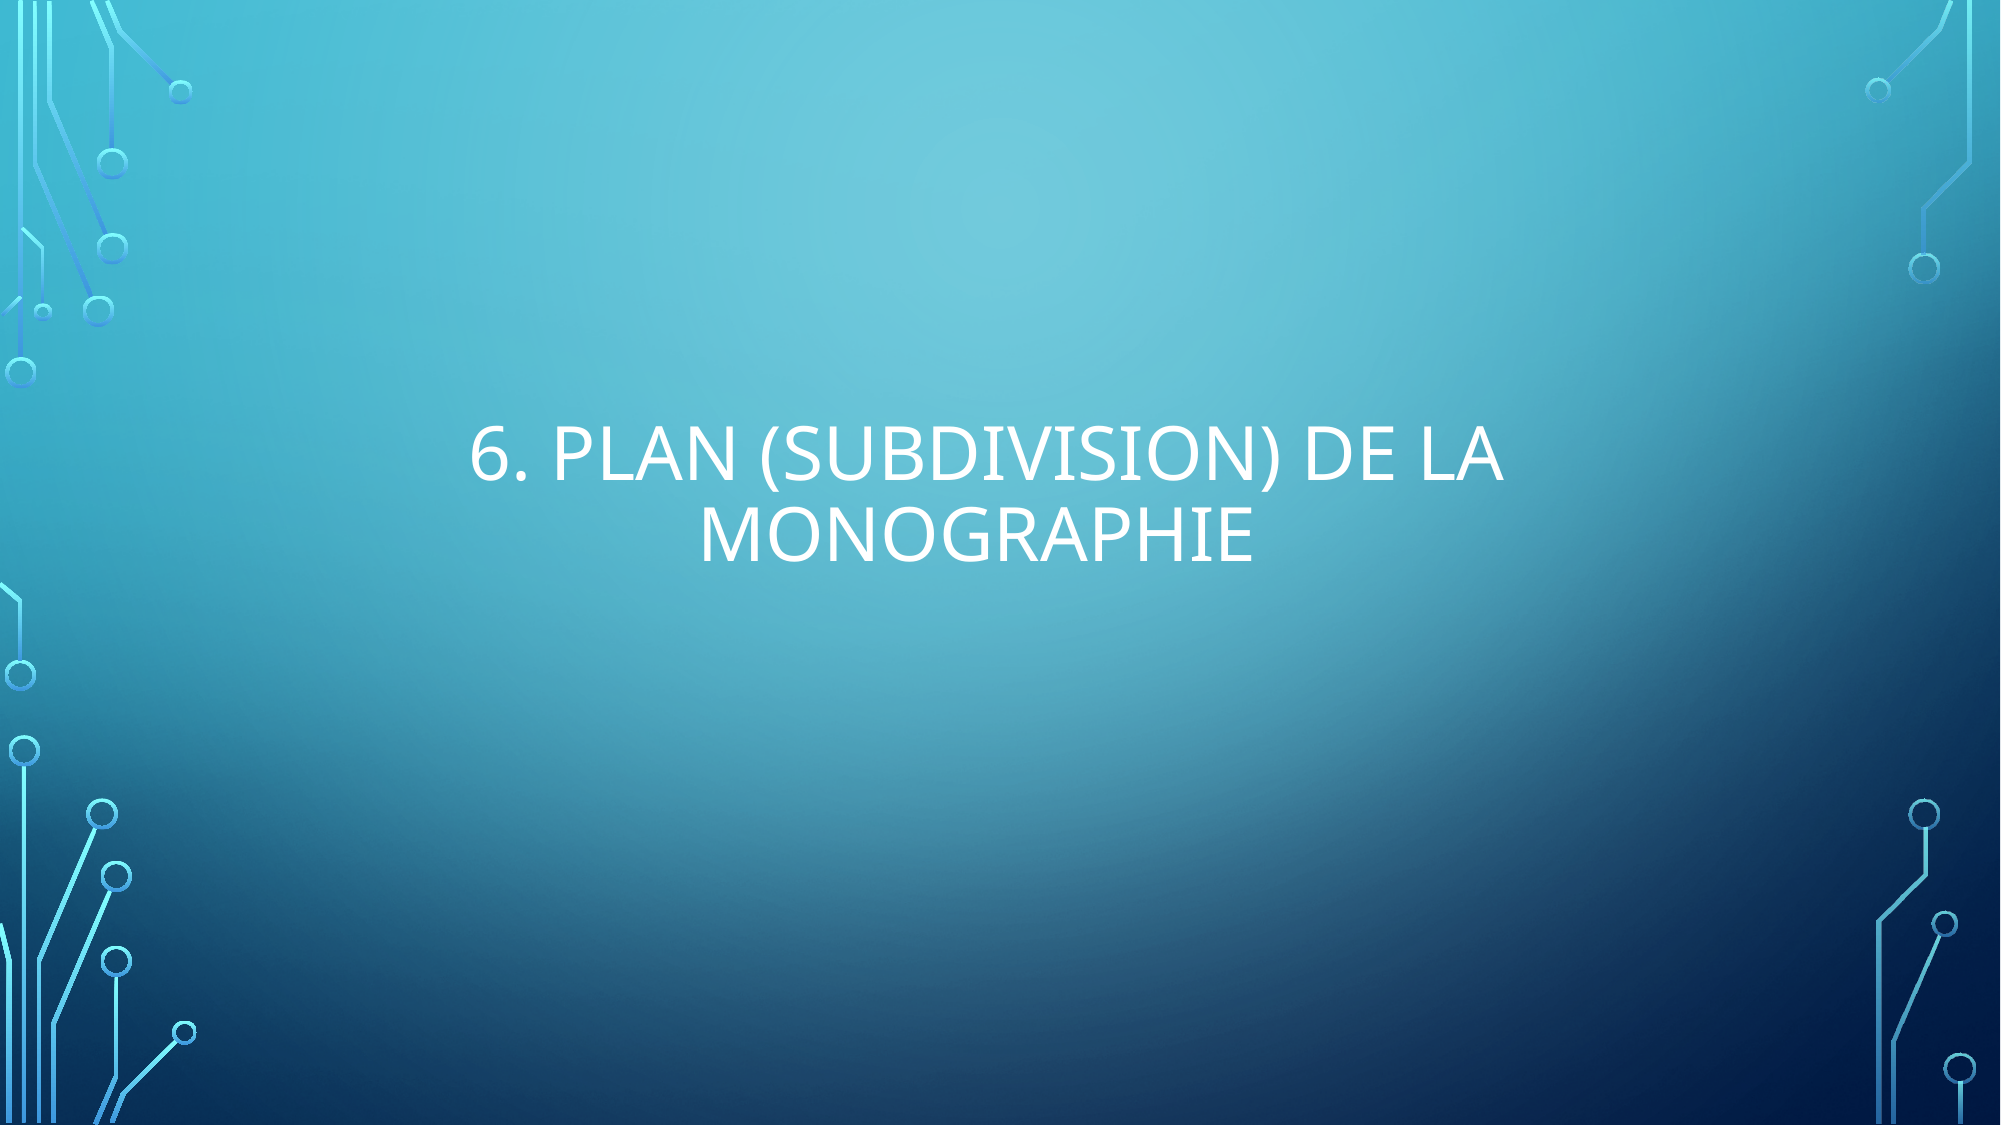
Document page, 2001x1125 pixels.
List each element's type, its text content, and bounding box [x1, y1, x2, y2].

title 6. Plan (subdivision) de la monographie [174, 375, 1800, 619]
